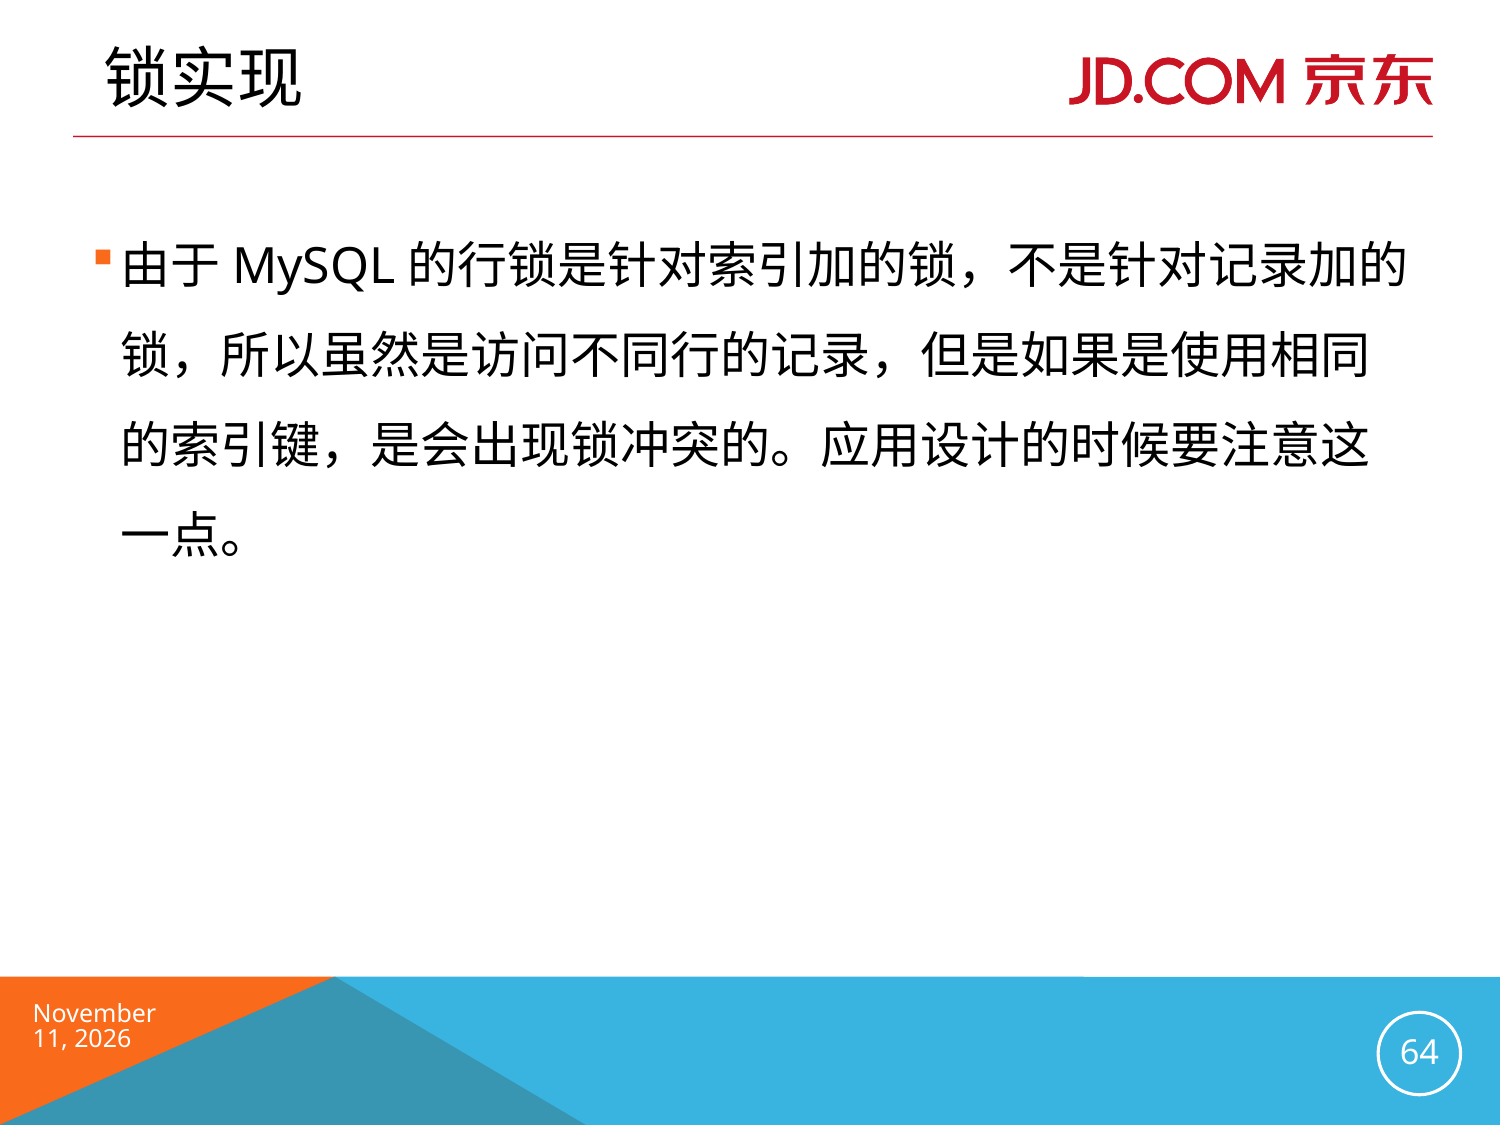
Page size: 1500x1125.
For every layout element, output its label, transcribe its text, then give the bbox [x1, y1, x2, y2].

title 锁实现 [88, 30, 1058, 121]
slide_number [17, 999, 186, 1030]
picture [0, 0, 1500, 1125]
list 由于MySQL的行锁是针对索引加的锁，不是针对记录加的锁，所以虽然是访问不同行的记录，但是如果是使用相同的索引键，是会出现锁冲突的。应用设计的时候要注意这一点。 [76, 196, 1424, 905]
slide_number 64 [1376, 1010, 1463, 1097]
